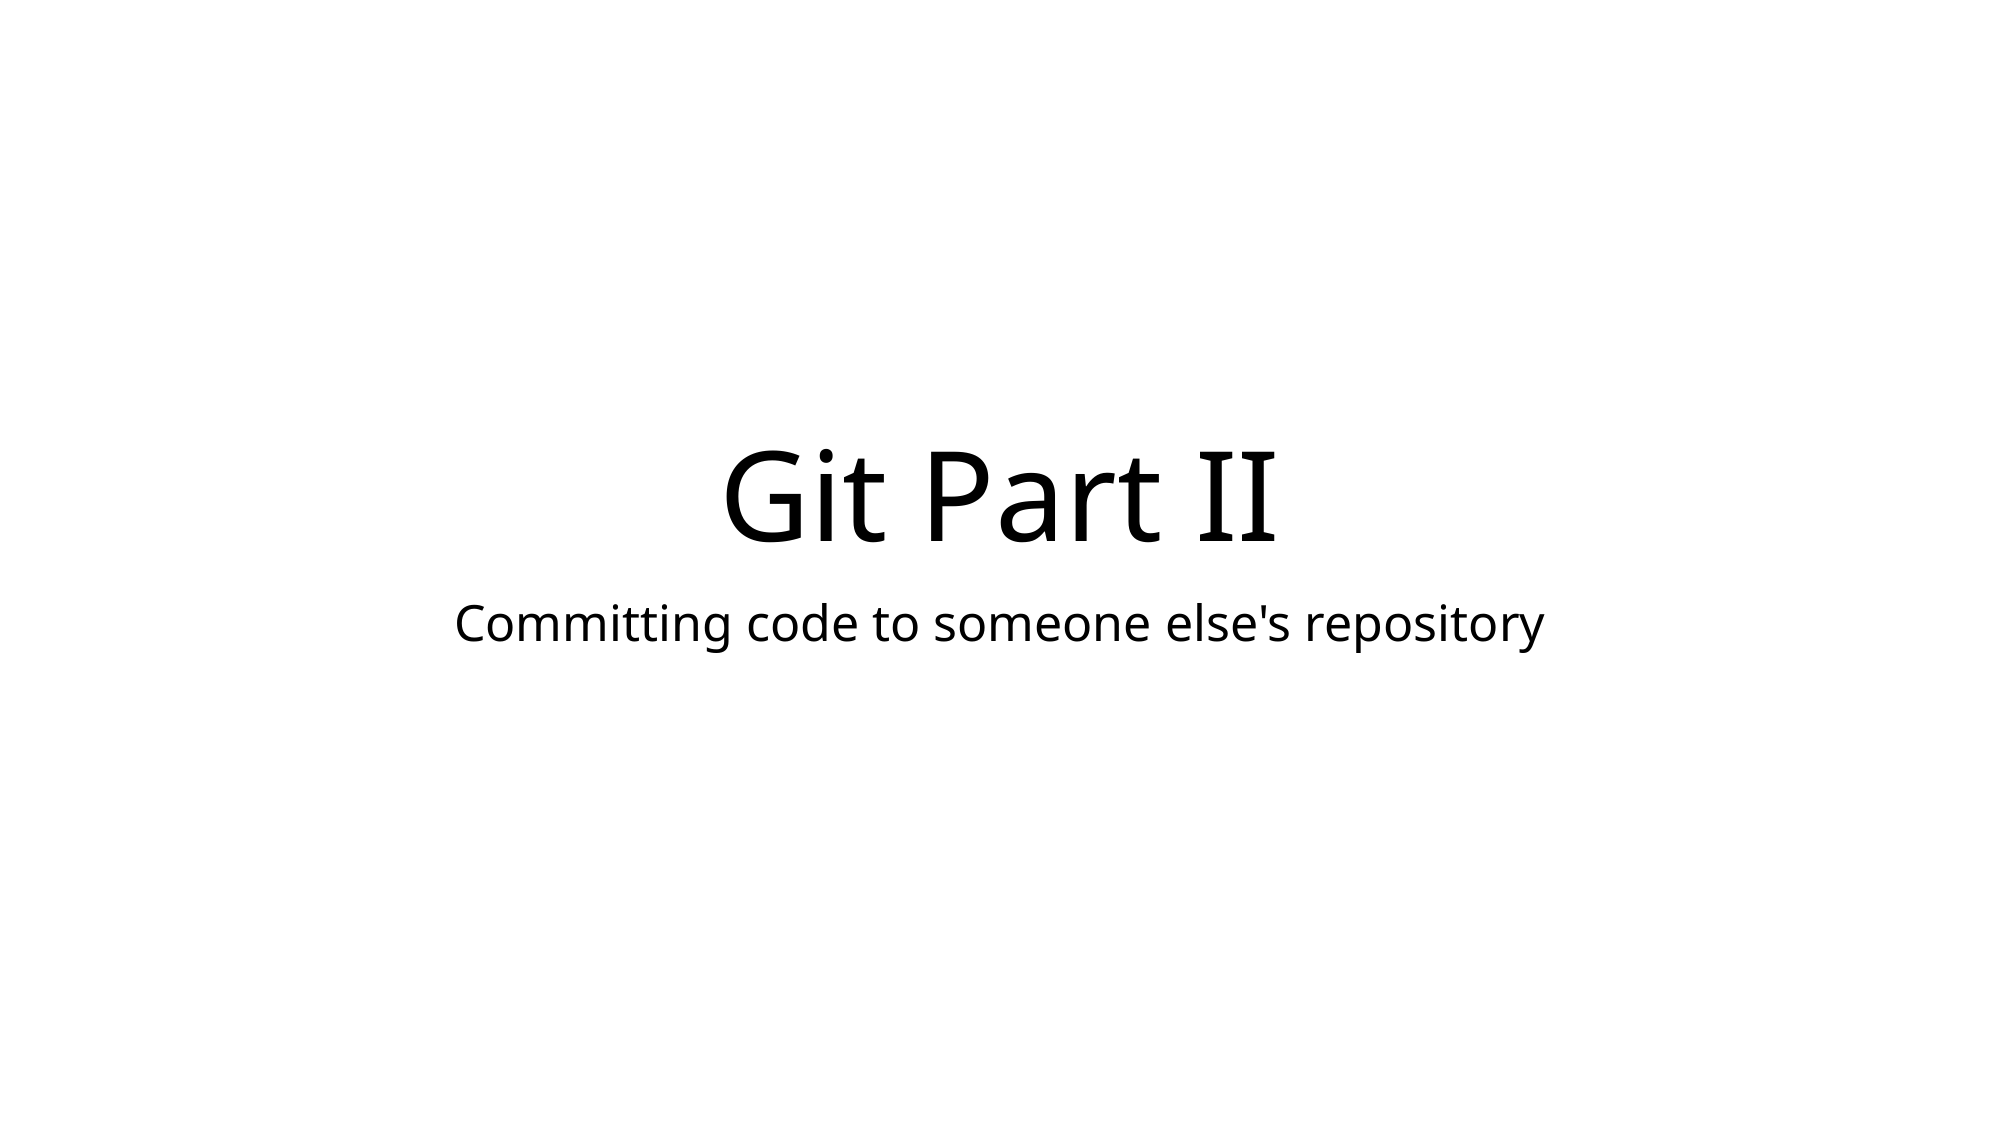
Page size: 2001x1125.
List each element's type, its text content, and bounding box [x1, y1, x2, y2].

title Git Part II [249, 184, 1750, 576]
subtitle Committing code to someone else's repository [249, 590, 1750, 863]
